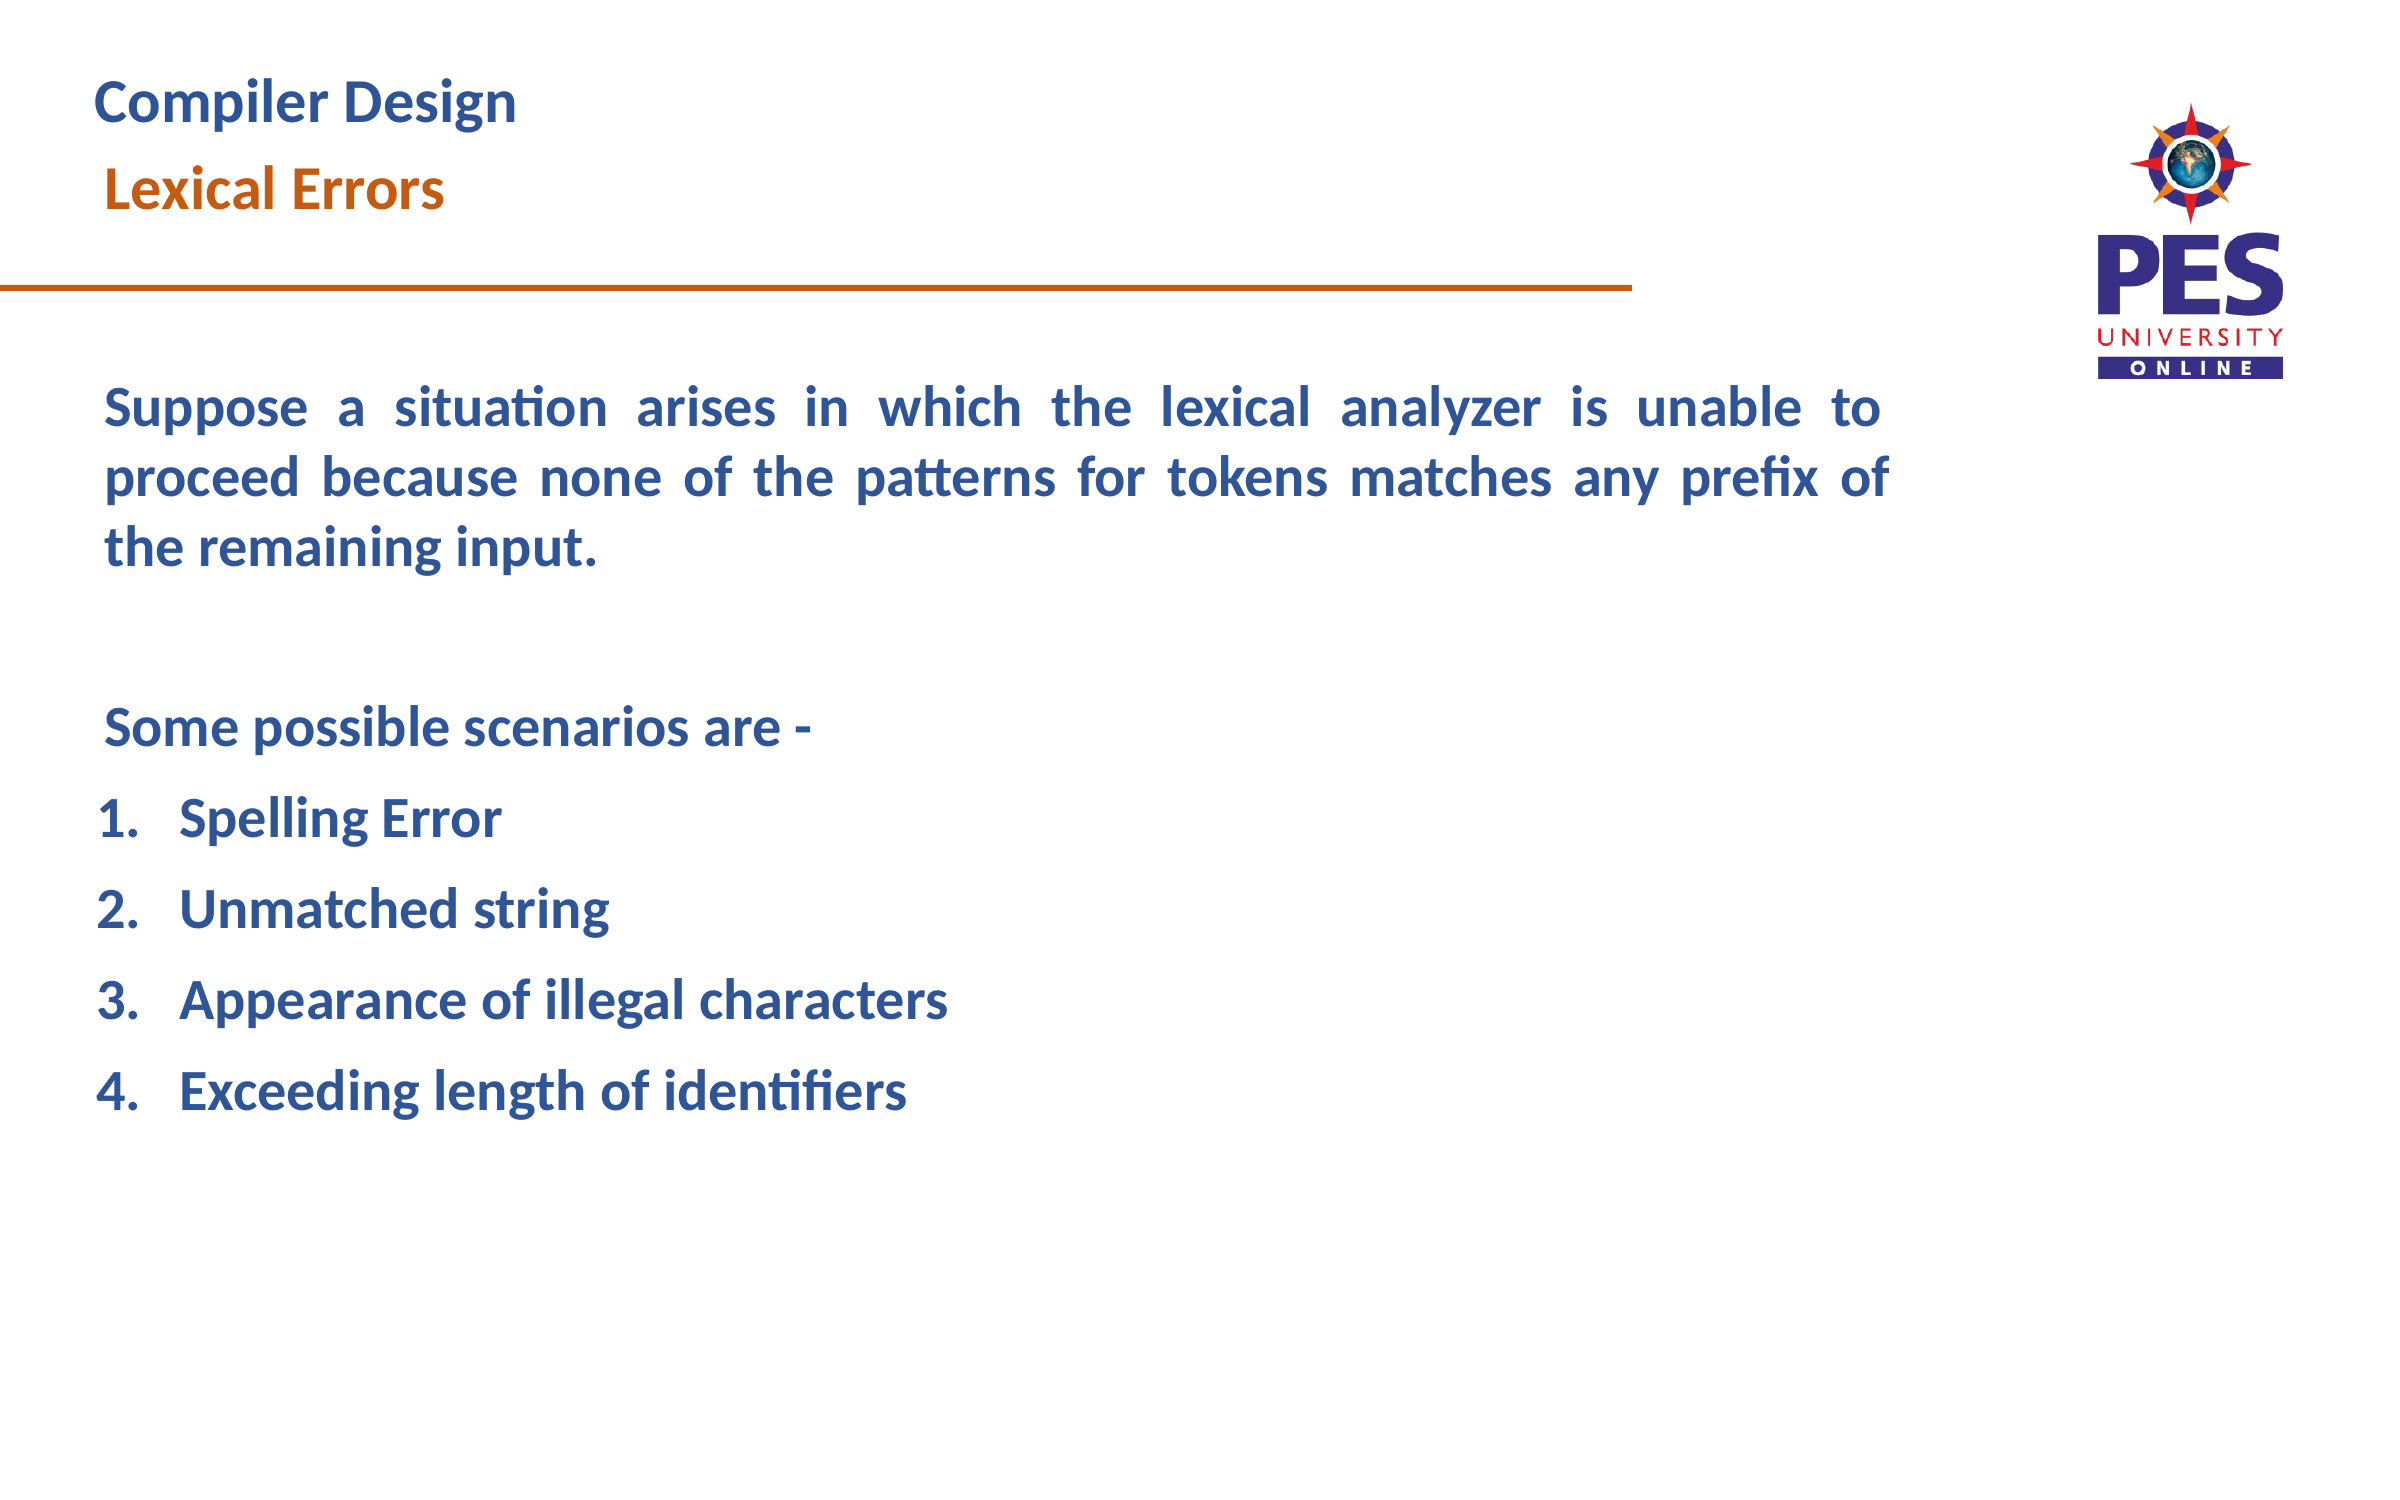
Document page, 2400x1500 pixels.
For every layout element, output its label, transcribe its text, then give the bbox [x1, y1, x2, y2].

title Compiler Design Lexical Errors [88, 291, 521, 299]
title Compiler Design Lexical Errors [88, 46, 521, 284]
text_box [0, 284, 1633, 291]
picture [2098, 102, 2283, 379]
text_box Suppose a situation arises in which the lexical analyzer is unable to proceed because none of the patterns for tokens matches any prefix of the remaining input. Some possible scenarios are - Spelling Error Unmatched string Appearance of illegal characters Exceeding length of identifiers [94, 366, 1913, 1122]
